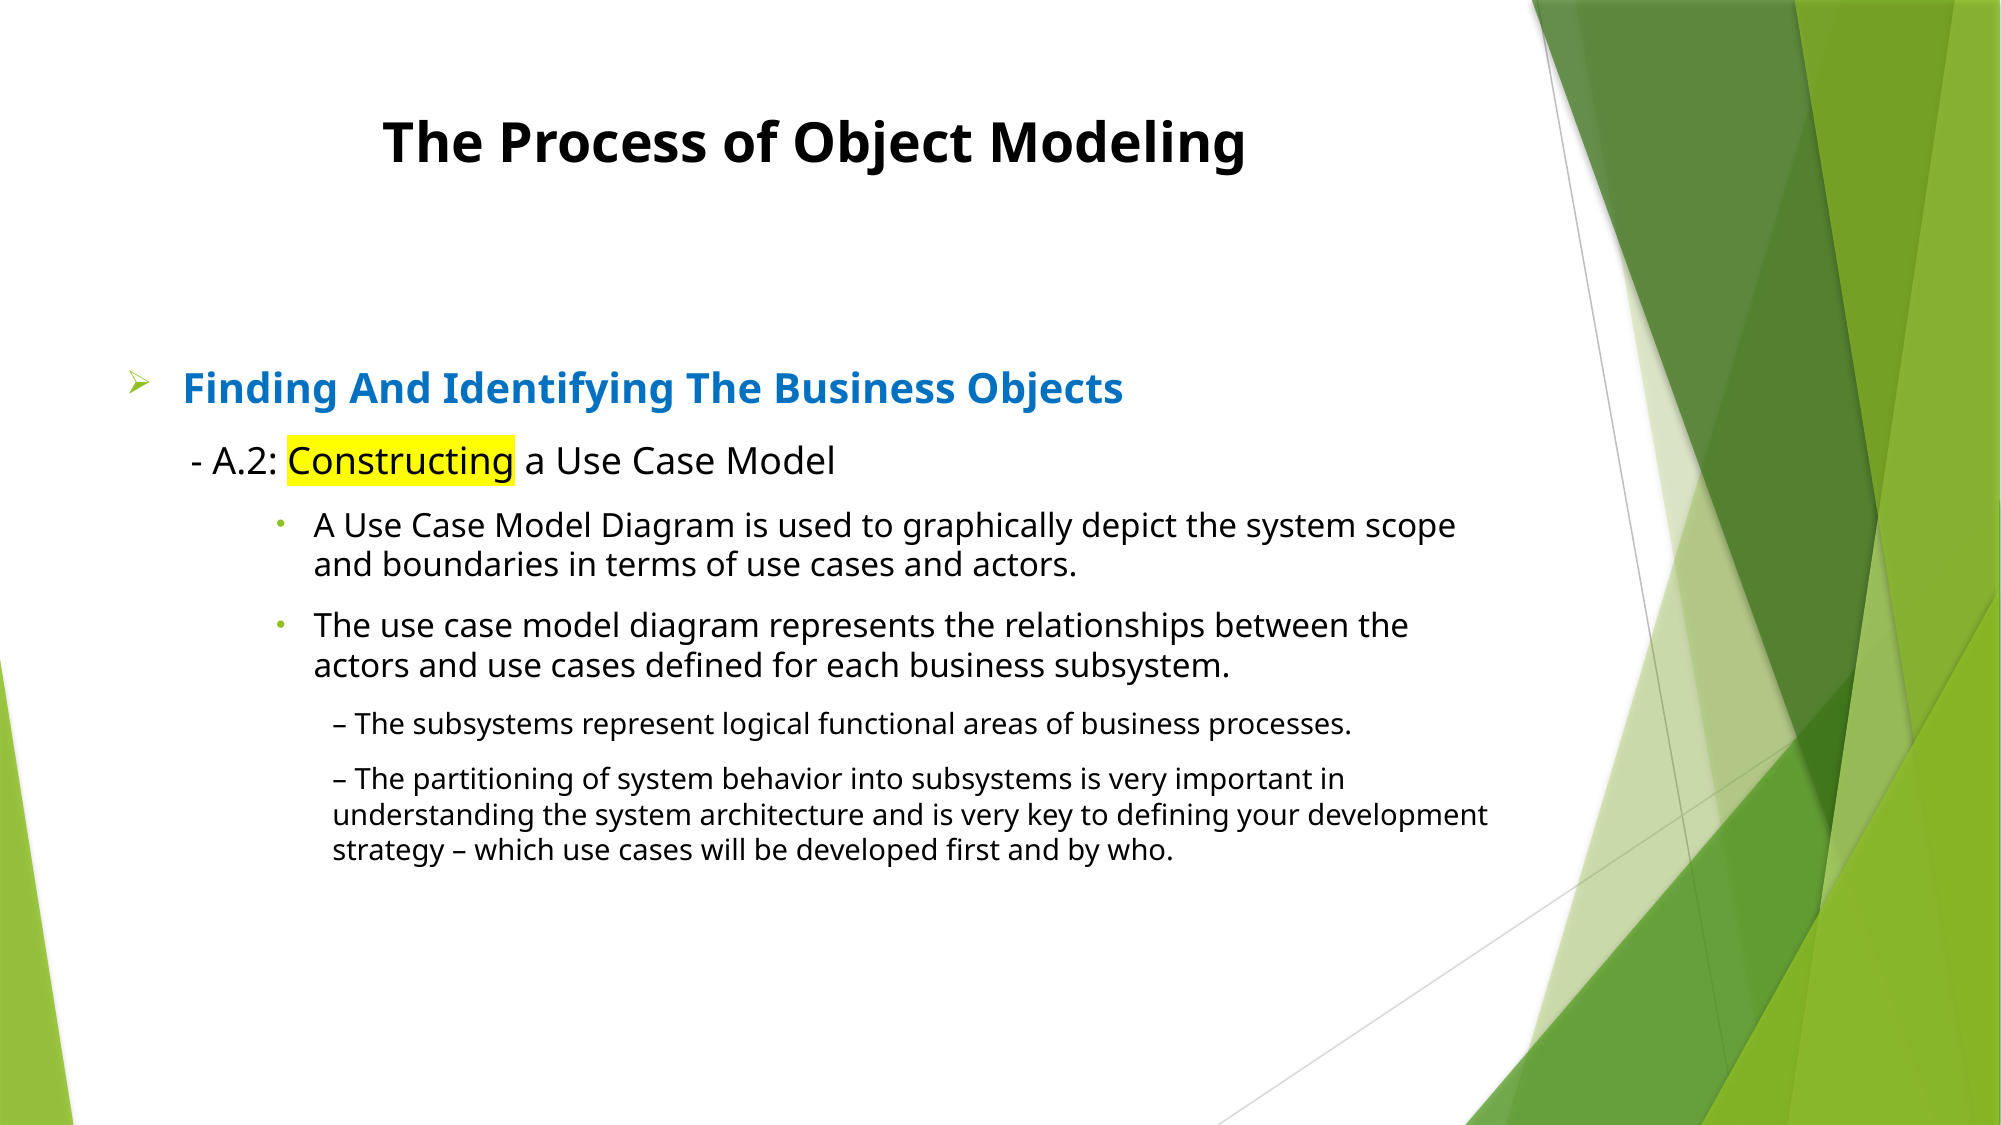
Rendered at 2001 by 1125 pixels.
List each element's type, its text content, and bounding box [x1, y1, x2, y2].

list Finding And Identifying The Business Objects - A.2: Constructing a Use Case Model A Use Case Model Diagram is used to graphically depict the system scope and boundaries in terms of use cases and actors. The use case model diagram represents the relationships between the actors and use cases defined for each business subsystem. – The subsystems represent logical functional areas of business processes. – The partitioning of system behavior into subsystems is very important in understanding the system architecture and is very key to defining your development strategy – which use cases will be developed first and by who. [111, 354, 1522, 992]
title The Process of Object Modeling [111, 99, 1522, 317]
